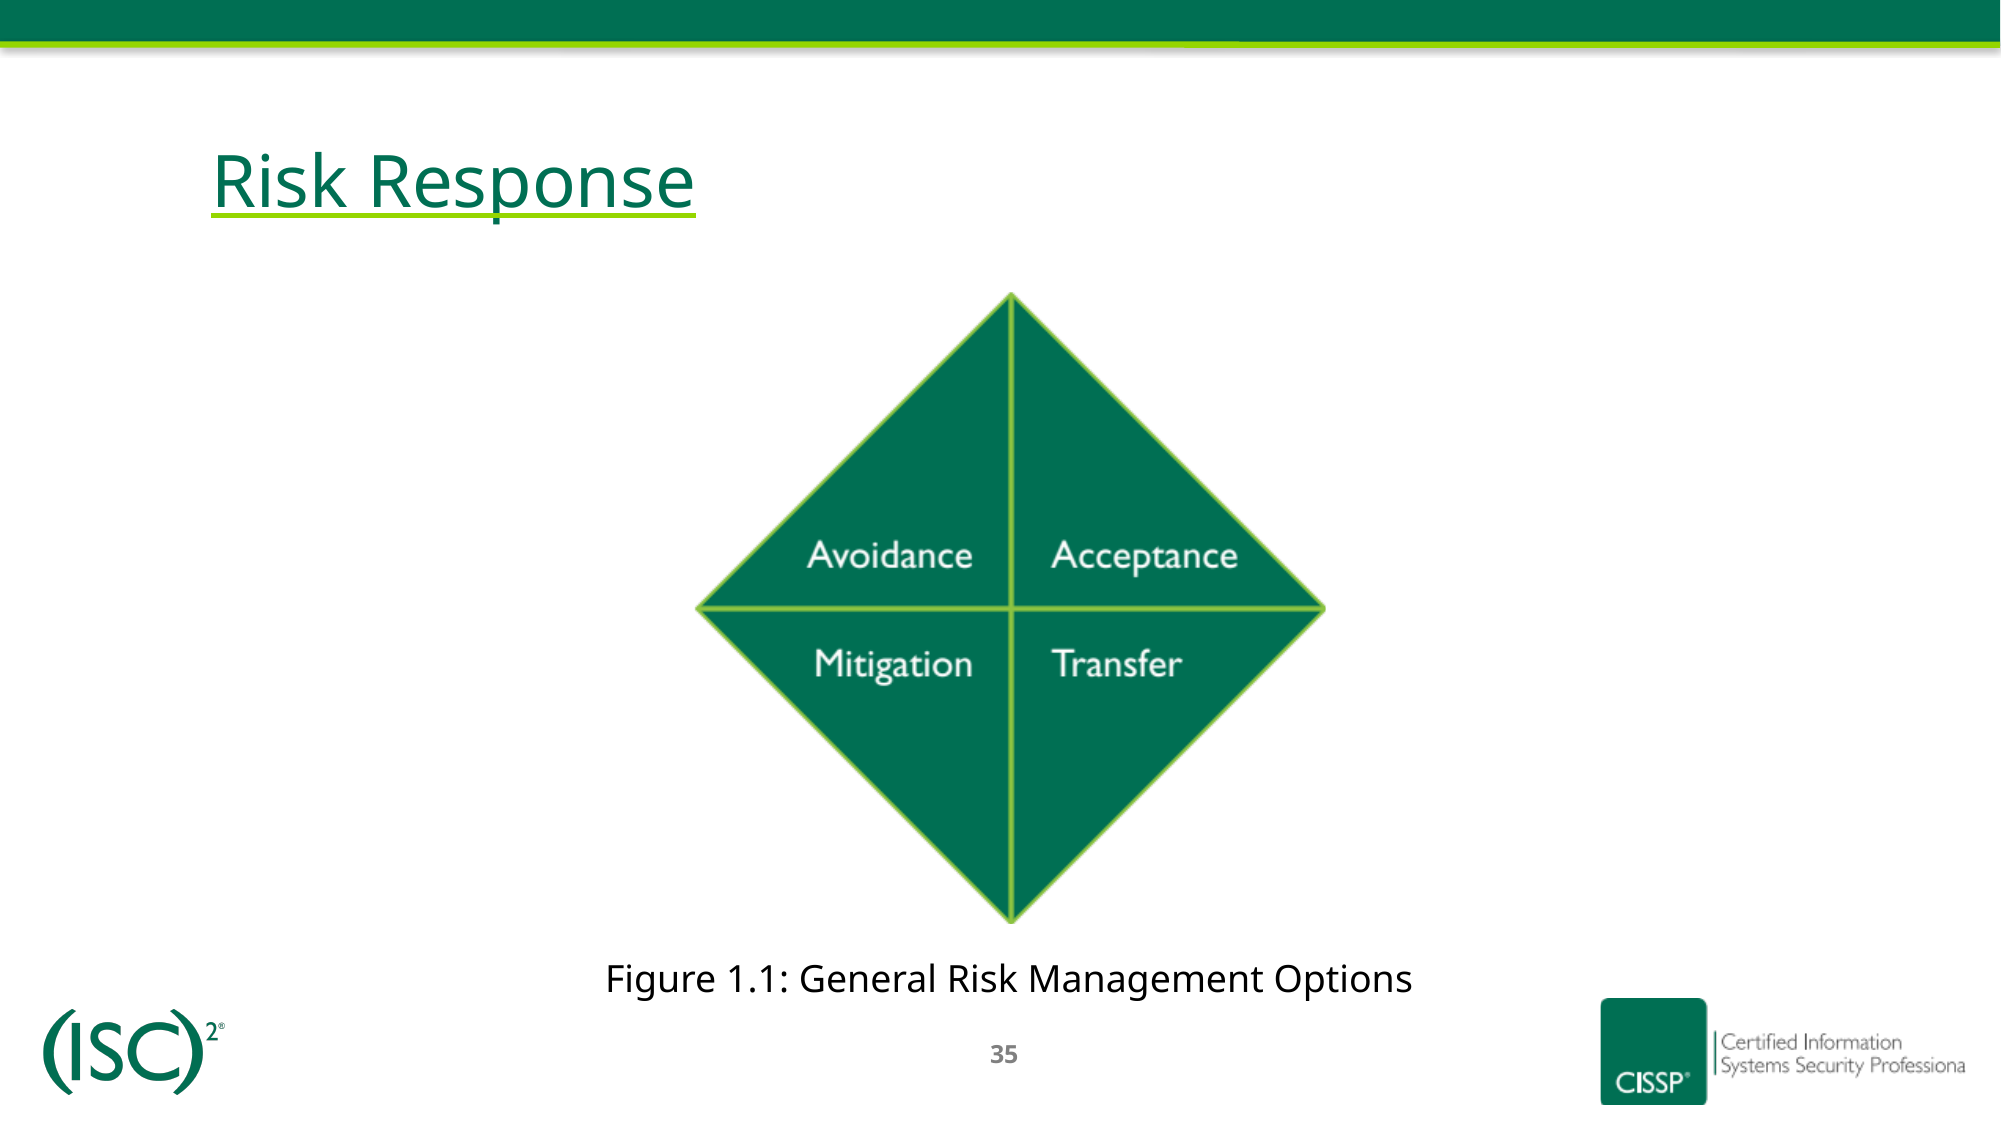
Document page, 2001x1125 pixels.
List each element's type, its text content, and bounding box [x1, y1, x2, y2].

text_box Figure 1.1: General Risk Management Options [508, 947, 1511, 1008]
picture [40, 1005, 228, 1099]
title Risk Response [196, 91, 1929, 280]
picture [694, 291, 1326, 924]
